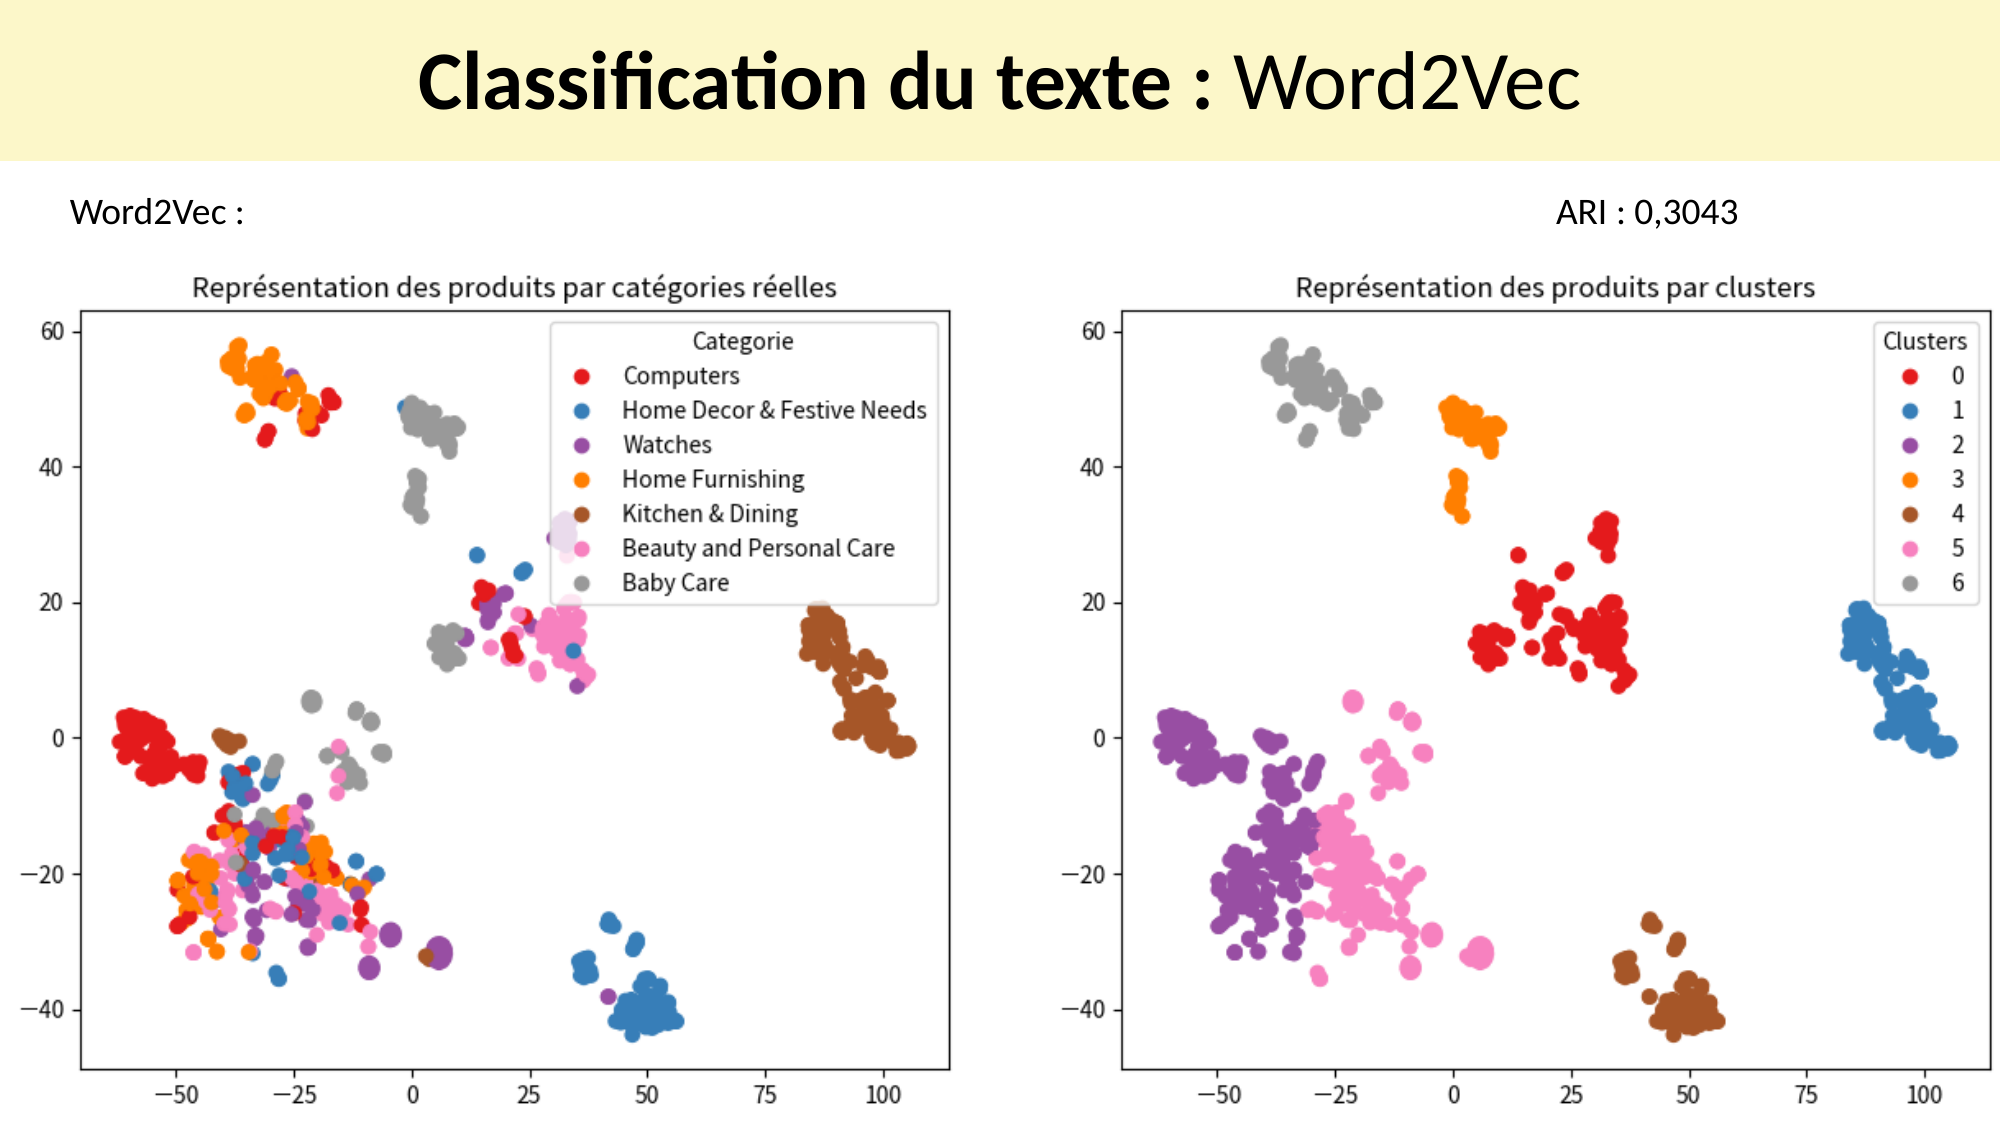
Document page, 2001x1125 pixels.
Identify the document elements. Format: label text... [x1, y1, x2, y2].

text_box ARI : 0,3043 [1541, 179, 1958, 239]
picture [0, 0, 2000, 161]
picture [0, 258, 2000, 1125]
text_box Word2Vec : [55, 179, 708, 239]
